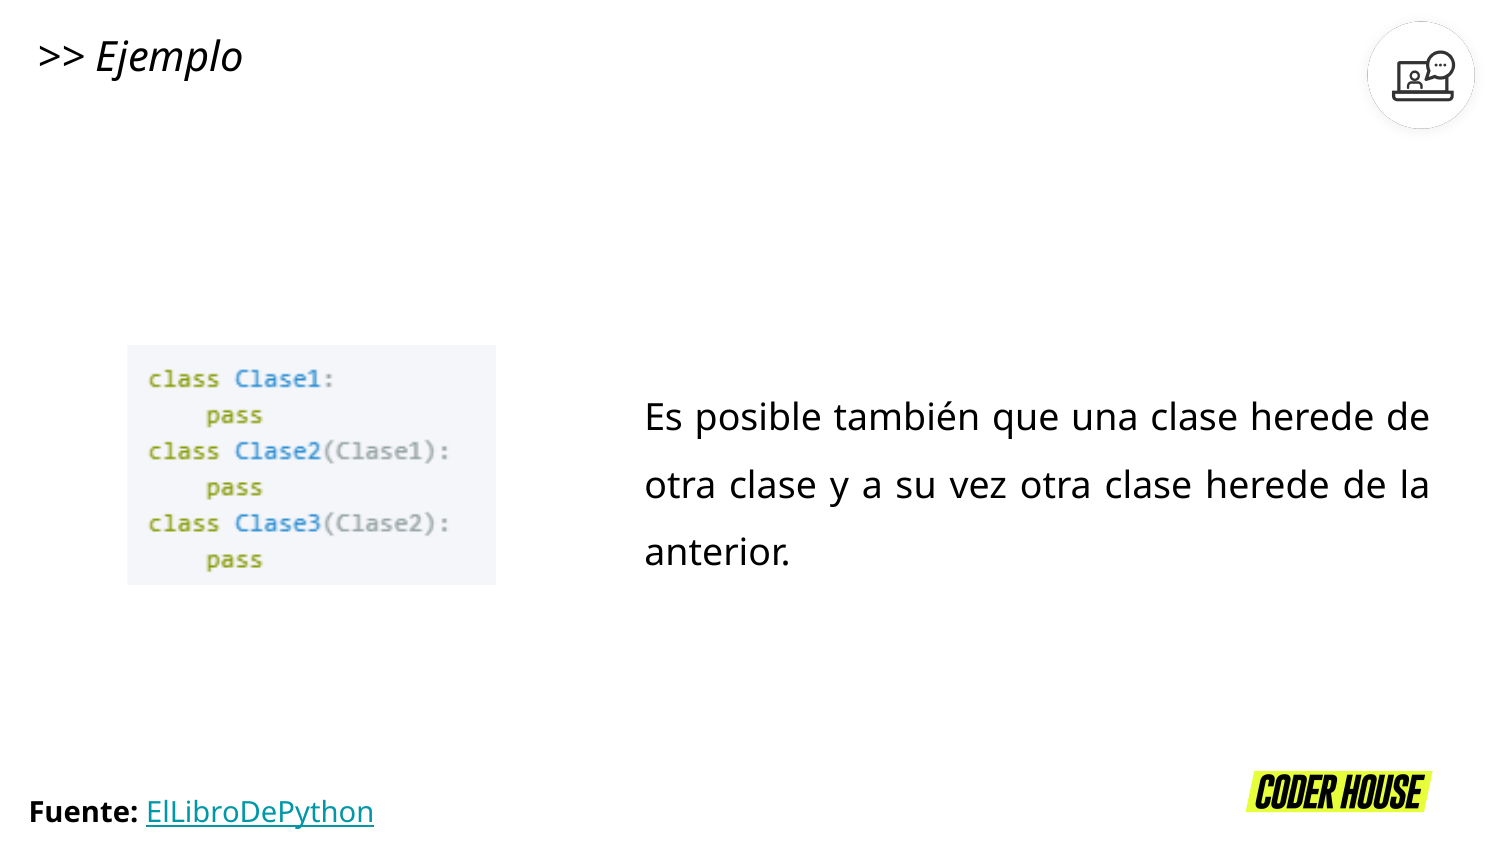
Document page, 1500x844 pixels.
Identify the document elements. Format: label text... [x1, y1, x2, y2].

picture [126, 345, 497, 585]
picture [1354, 8, 1488, 142]
text_box Fuente: ElLibroDePython [0, 772, 431, 844]
picture [1241, 764, 1437, 819]
text_box Es posible también que una clase herede de otra clase y a su vez otra clase herede de la anterior. [629, 355, 1447, 589]
text_box >> Ejemplo [22, 14, 399, 81]
